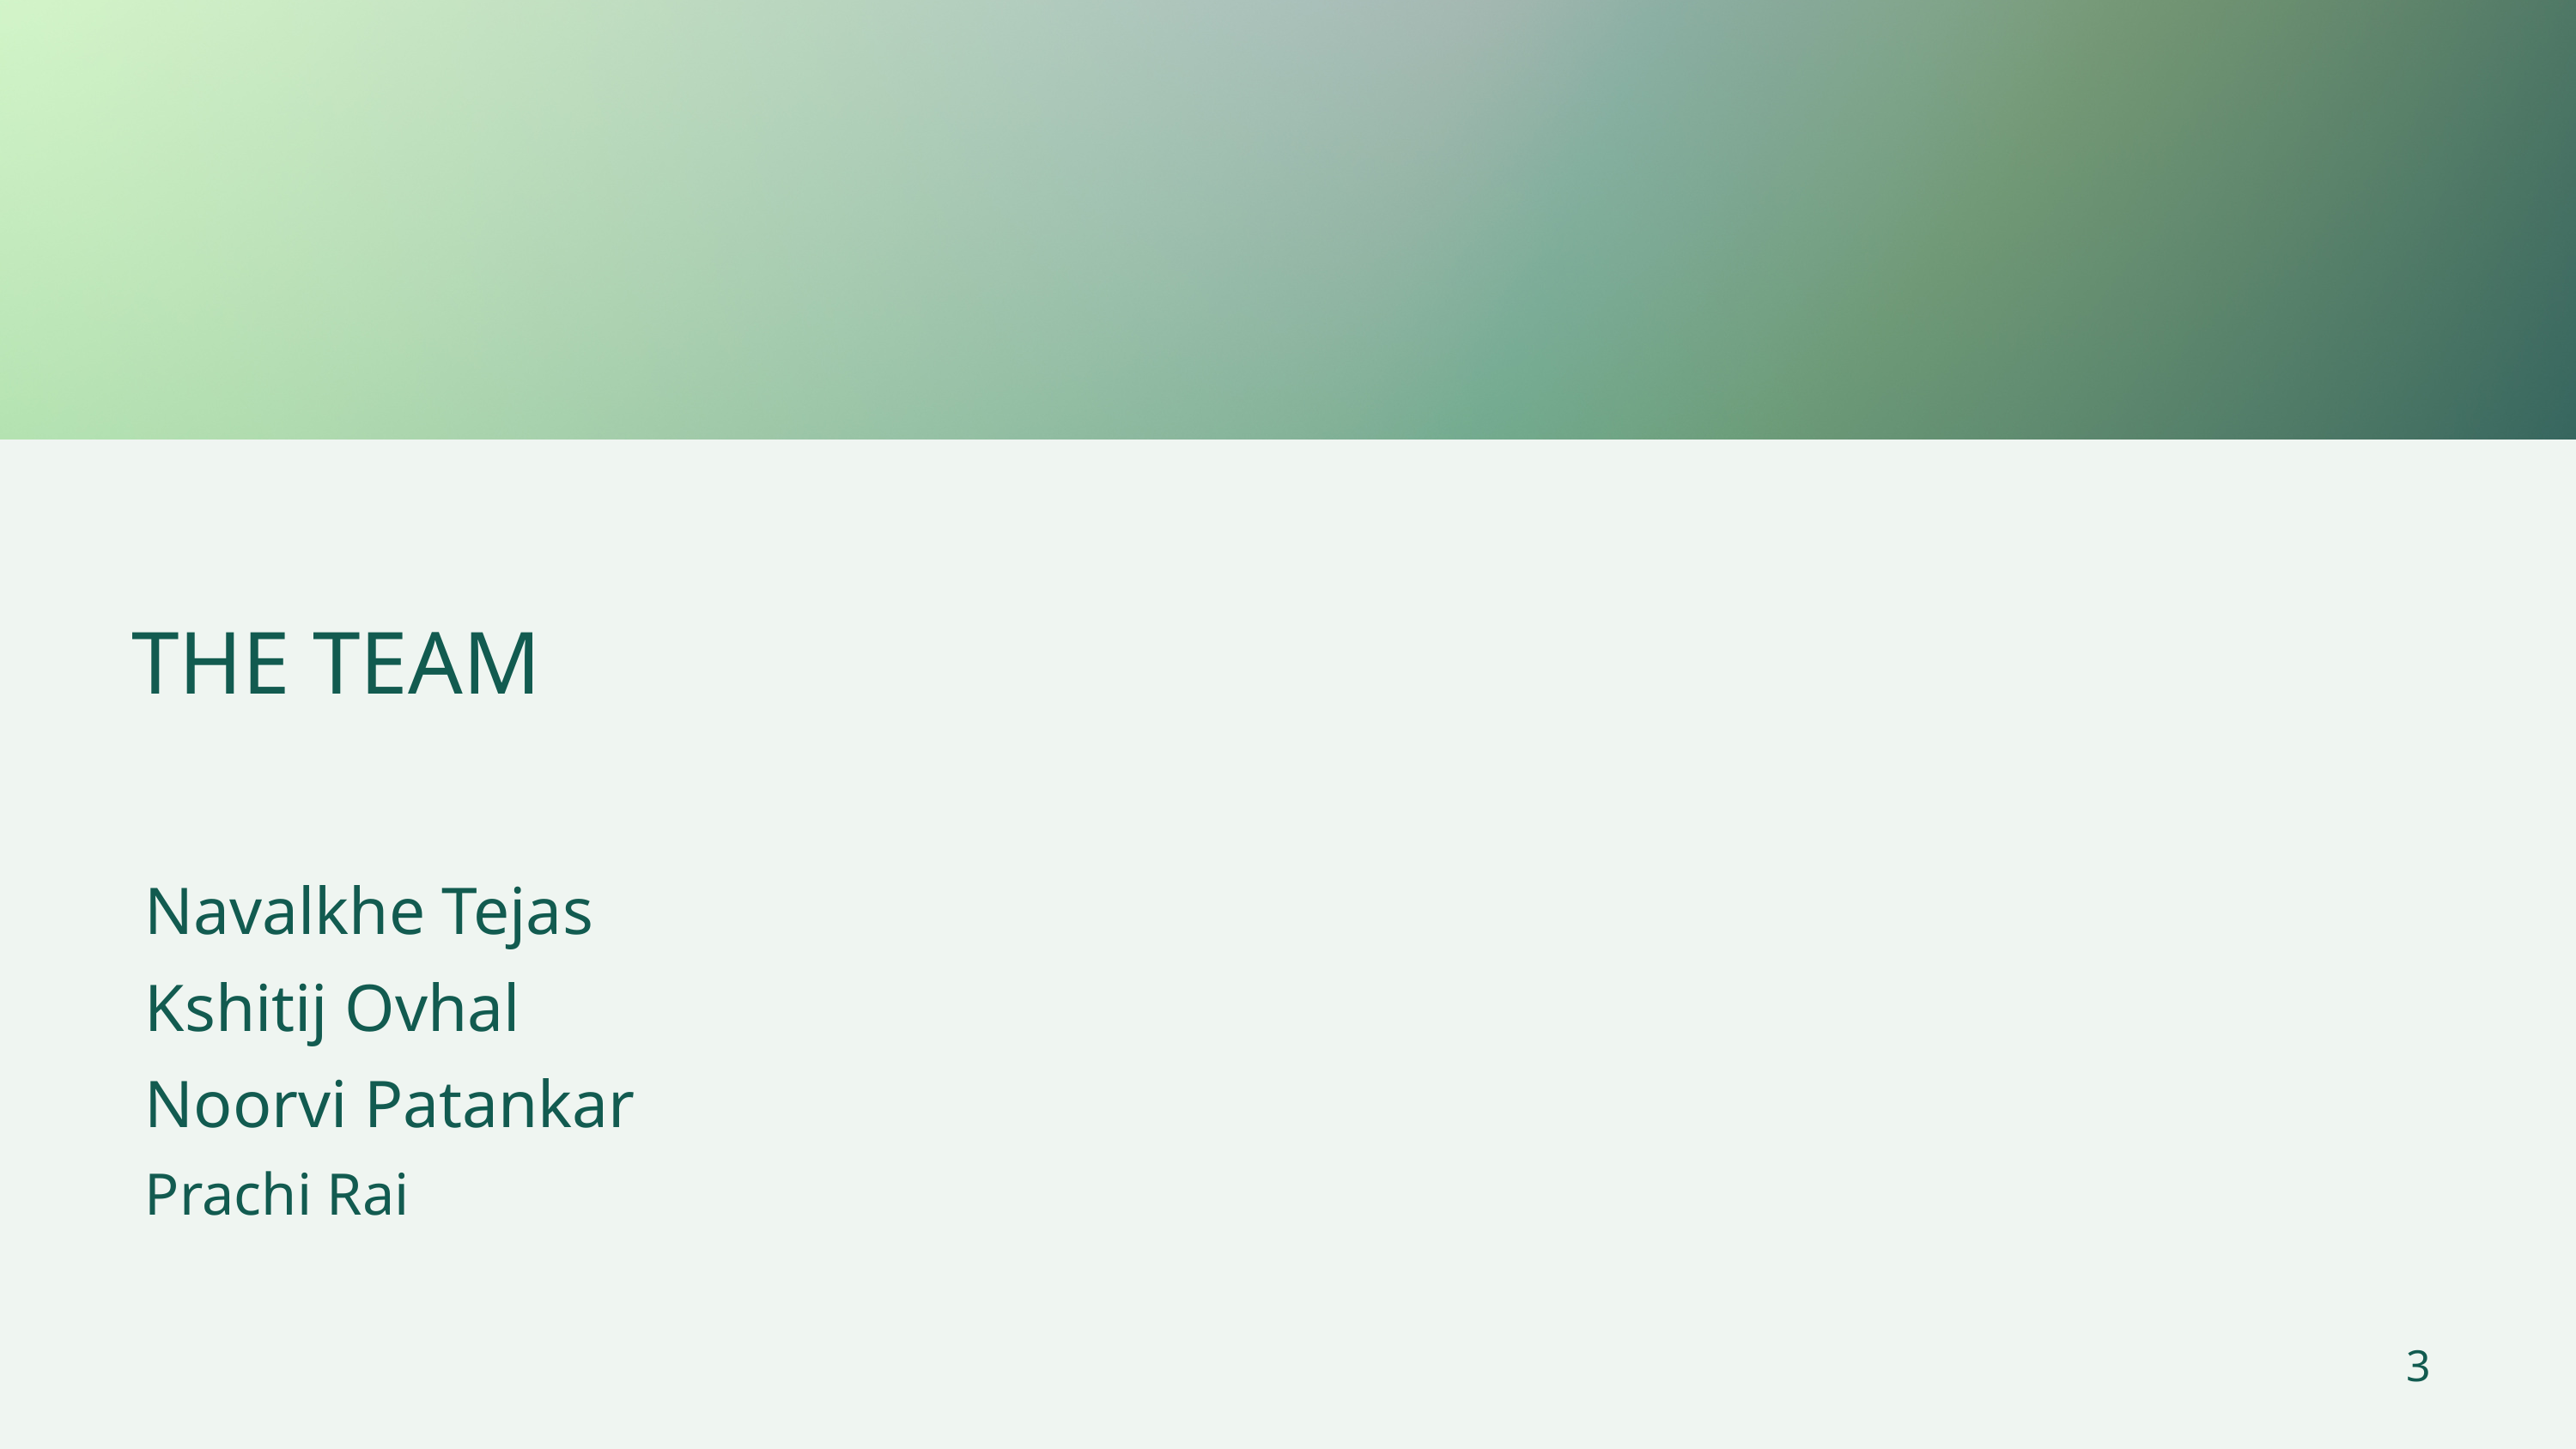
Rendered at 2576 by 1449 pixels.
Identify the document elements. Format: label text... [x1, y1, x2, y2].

picture [0, 0, 2576, 440]
text_box 3 [1984, 1330, 2432, 1391]
text_box Navalkhe Tejas Kshitij Ovhal Noorvi Patankar Prachi Rai [144, 851, 1856, 1355]
text_box THE TEAM [109, 591, 916, 712]
